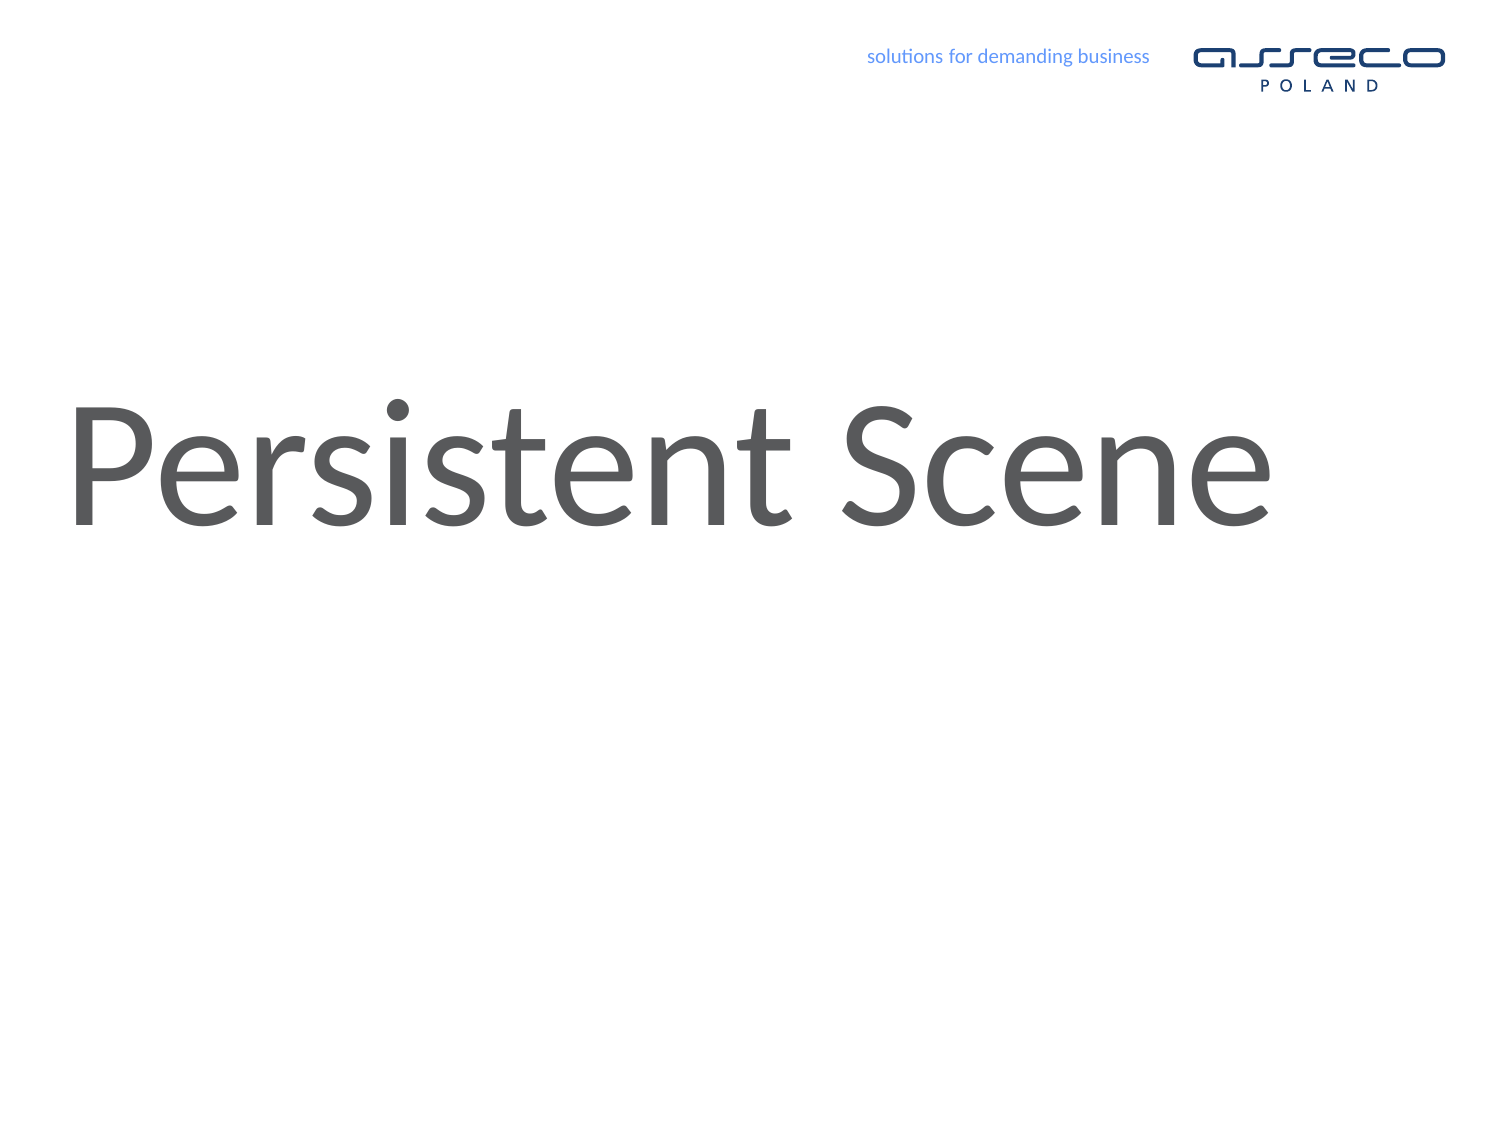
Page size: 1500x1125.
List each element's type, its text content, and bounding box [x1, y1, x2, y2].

title Persistent Scene [63, 342, 1446, 473]
